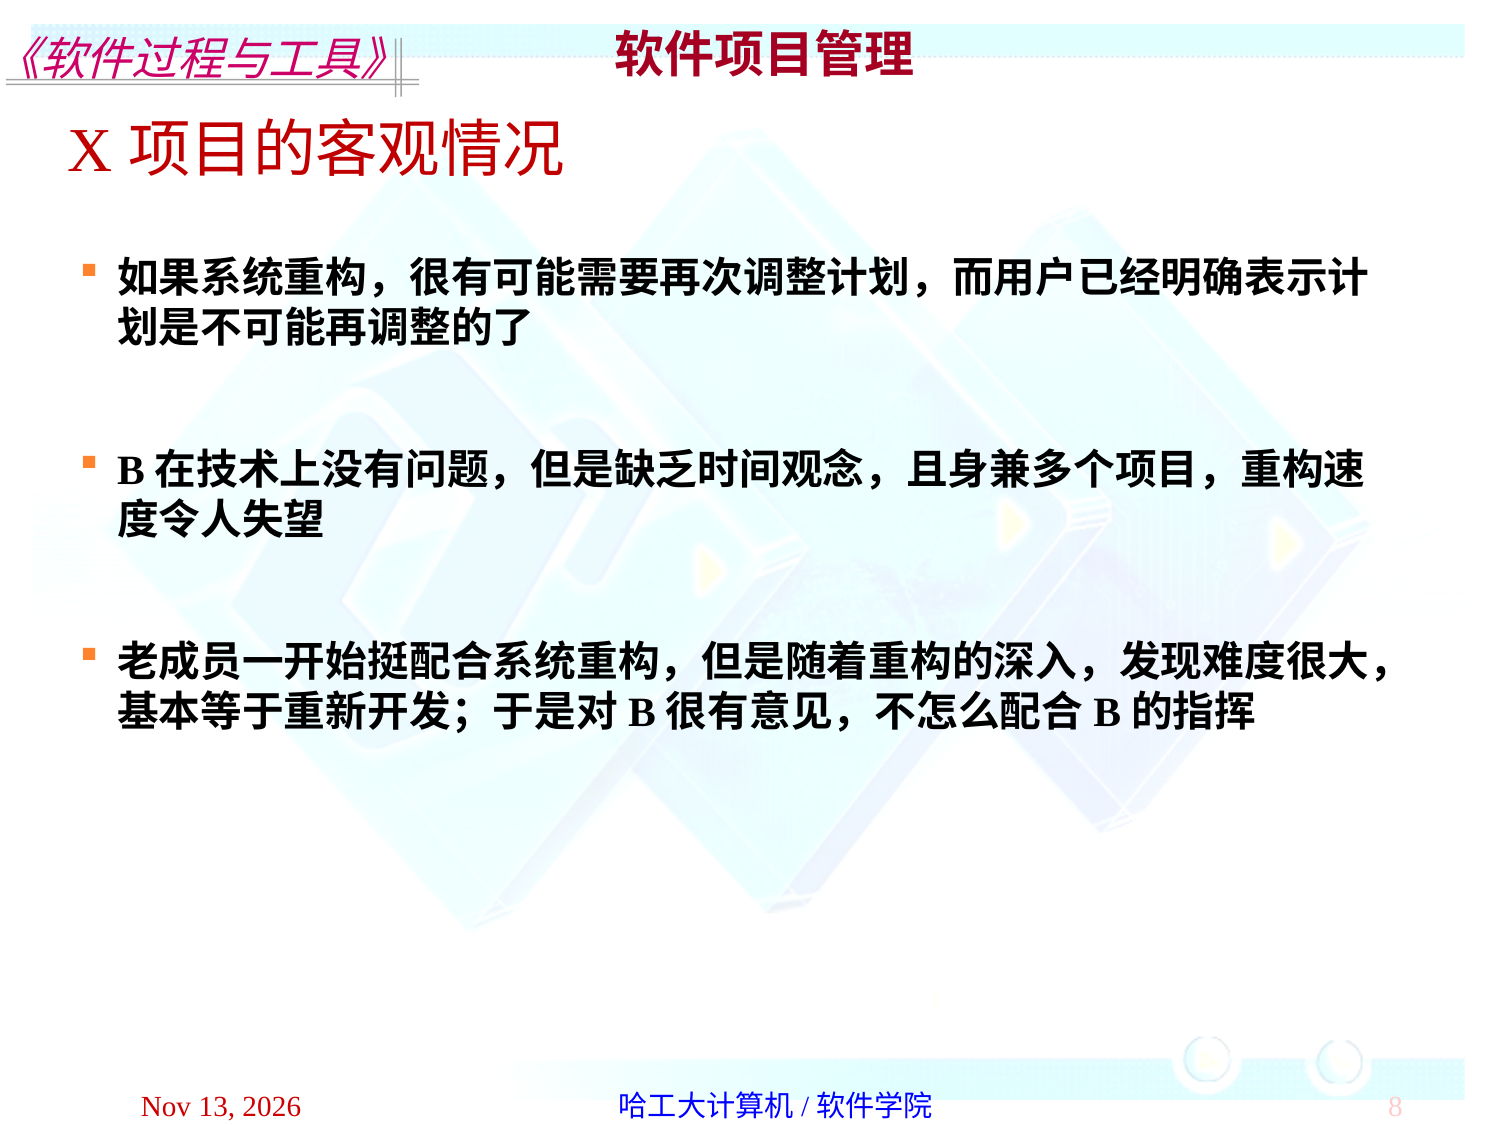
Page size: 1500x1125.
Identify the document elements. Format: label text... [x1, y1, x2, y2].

text_box 软件项目管理 [389, 15, 1140, 90]
text_box 如果系统重构，很有可能需要再次调整计划，而用户已经明确表示计划是不可能再调整的了 B在技术上没有问题，但是缺乏时间观念，且身兼多个项目，重构速度令人失望 老成员一开始挺配合系统重构，但是随着重构的深入，发现难度很大，基本等于重新开发；于是对B很有意见，不怎么配合B的指挥 [64, 243, 1412, 1083]
text_box X项目的客观情况 [53, 101, 1447, 209]
